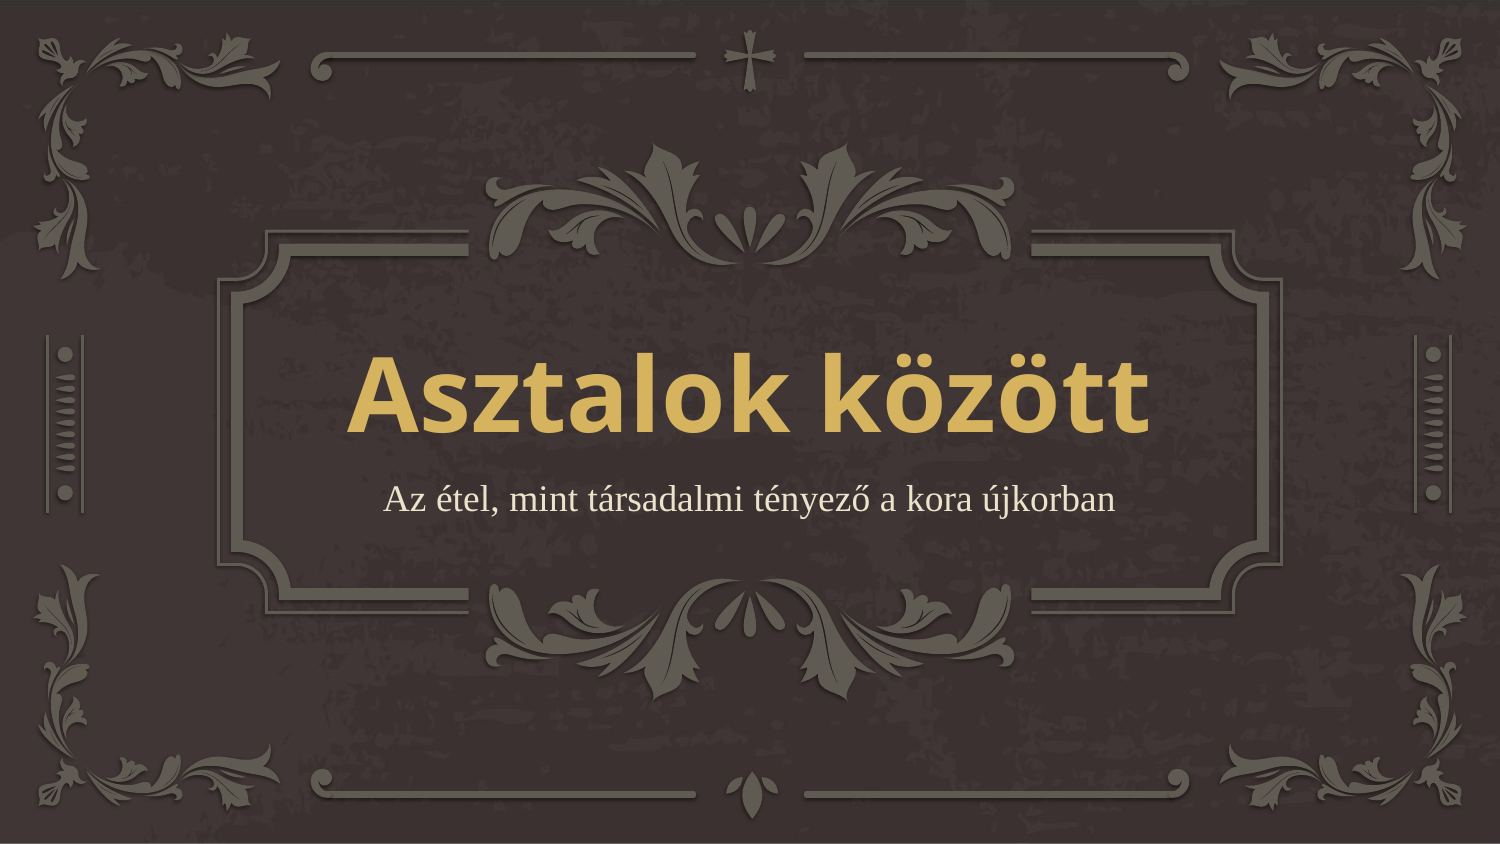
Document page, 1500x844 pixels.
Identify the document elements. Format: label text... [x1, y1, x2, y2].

subtitle Az étel, mint társadalmi tényező a kora újkorban [228, 453, 1272, 540]
picture [0, 0, 1500, 844]
title Asztalok között [228, 279, 1272, 453]
